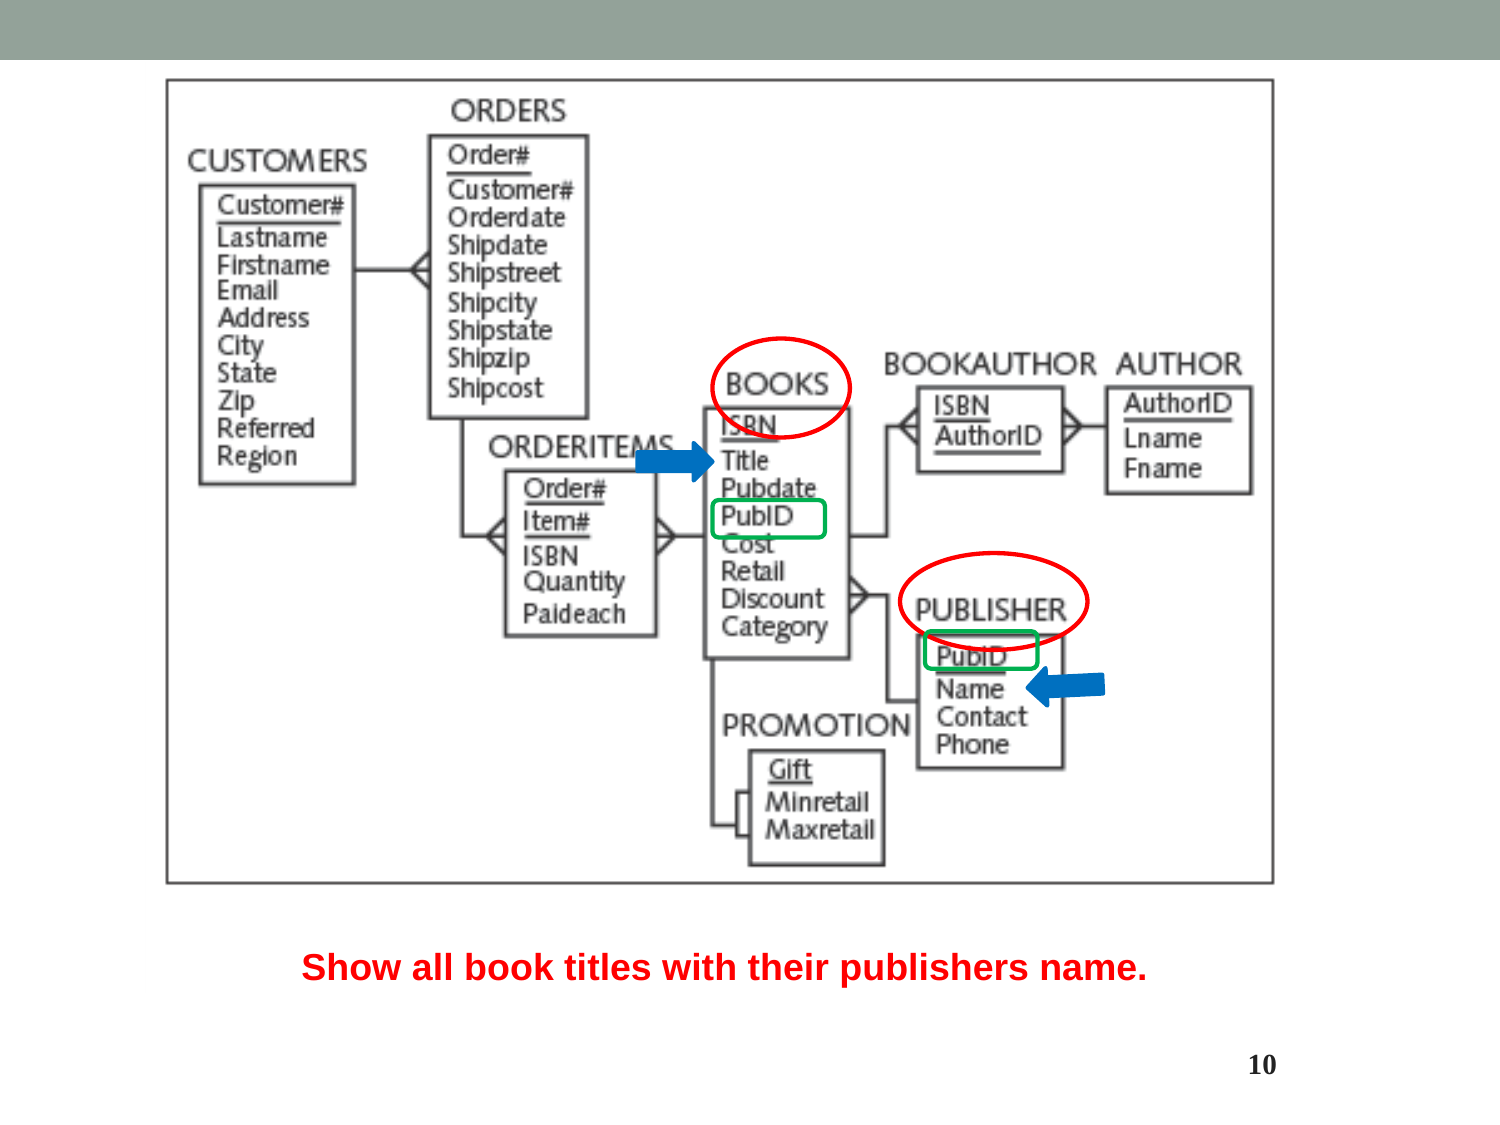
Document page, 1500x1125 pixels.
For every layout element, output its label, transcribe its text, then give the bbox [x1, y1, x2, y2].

slide_number 10 [1025, 1025, 1500, 1100]
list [143, 62, 1301, 993]
